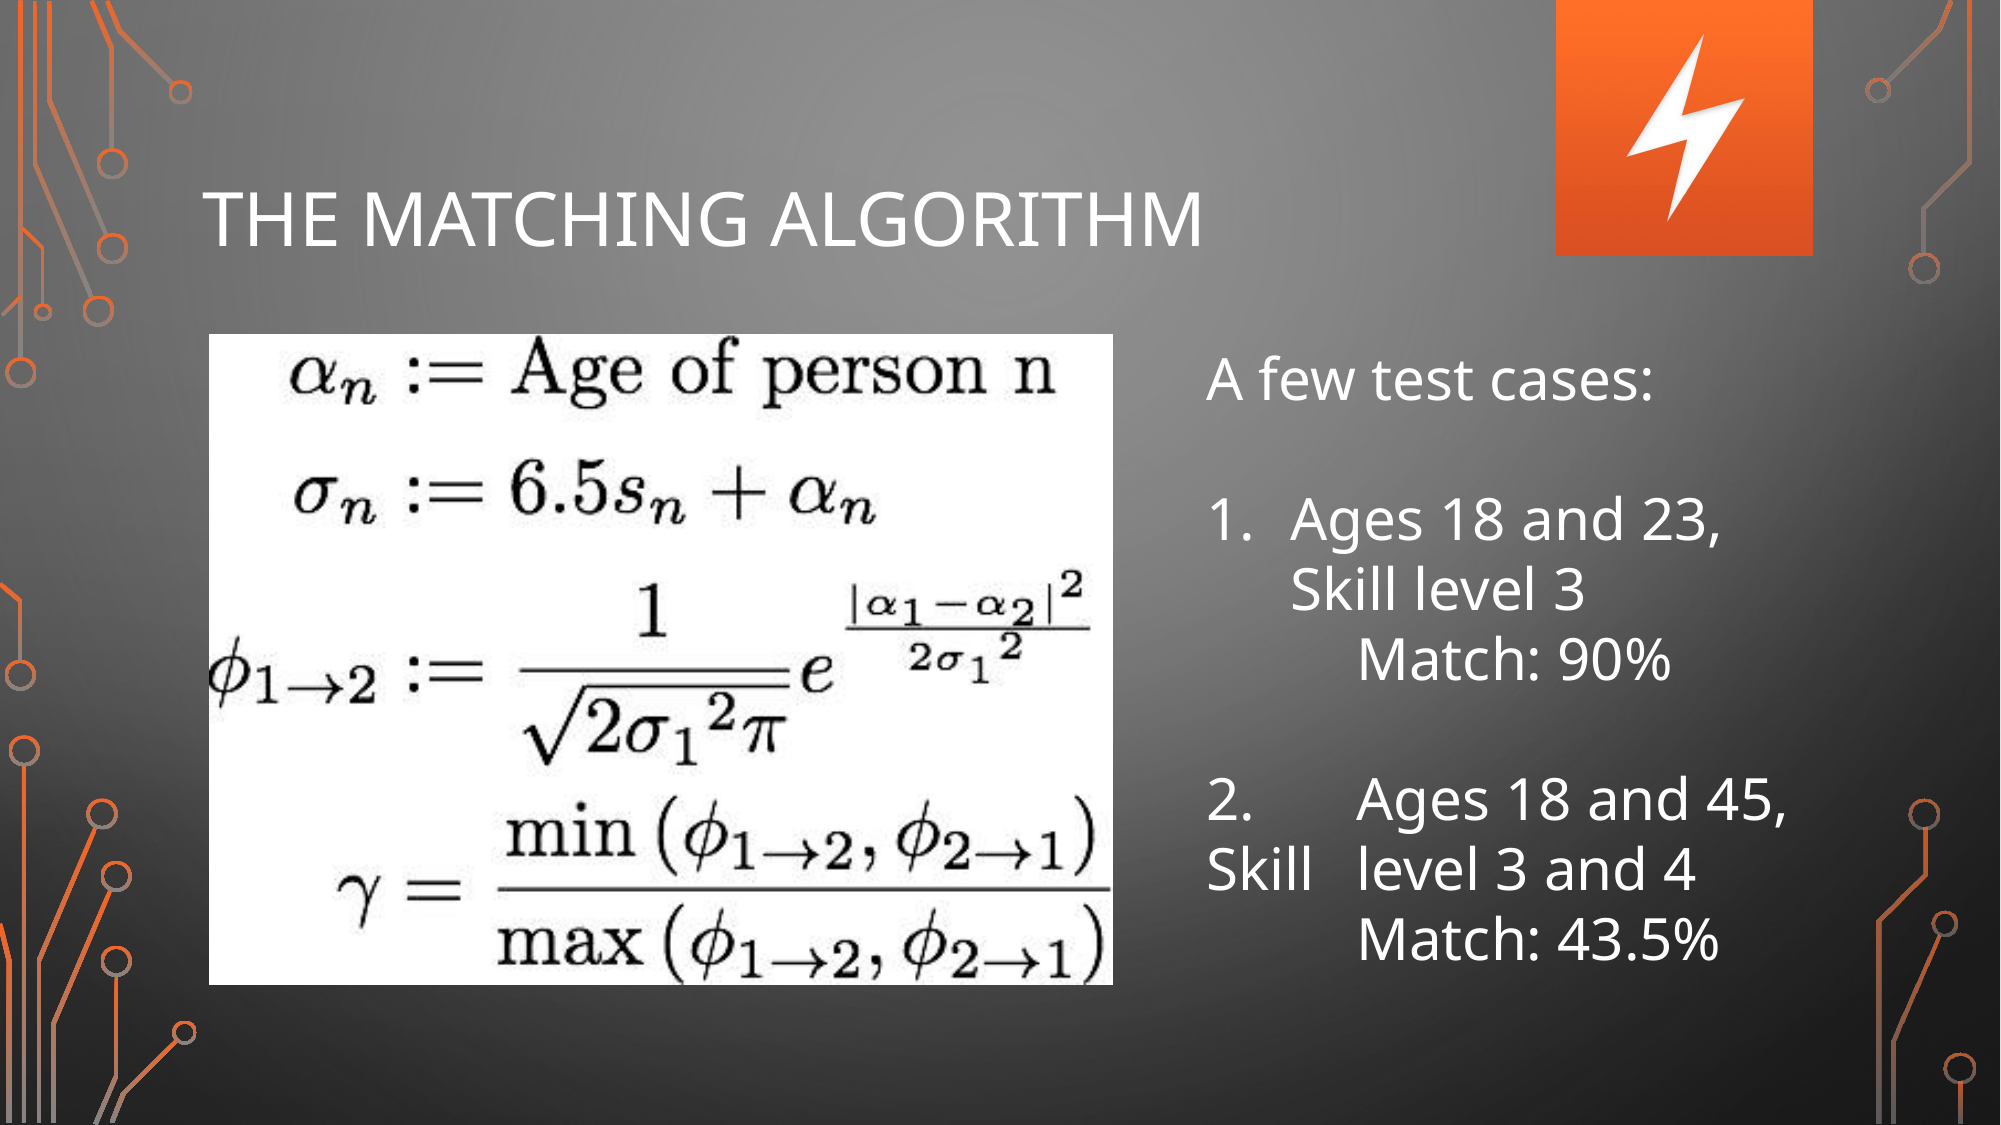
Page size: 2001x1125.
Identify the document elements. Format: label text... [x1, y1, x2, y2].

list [208, 334, 1113, 985]
title The Matching Algorithm [187, 101, 1813, 344]
text_box A few test cases: Ages 18 and 23, Skill level 3 Match: 90% 2. Ages 18 and 45, Skill level 3 and 4 Match: 43.5% [1191, 334, 1839, 1050]
picture [1556, 0, 1813, 101]
